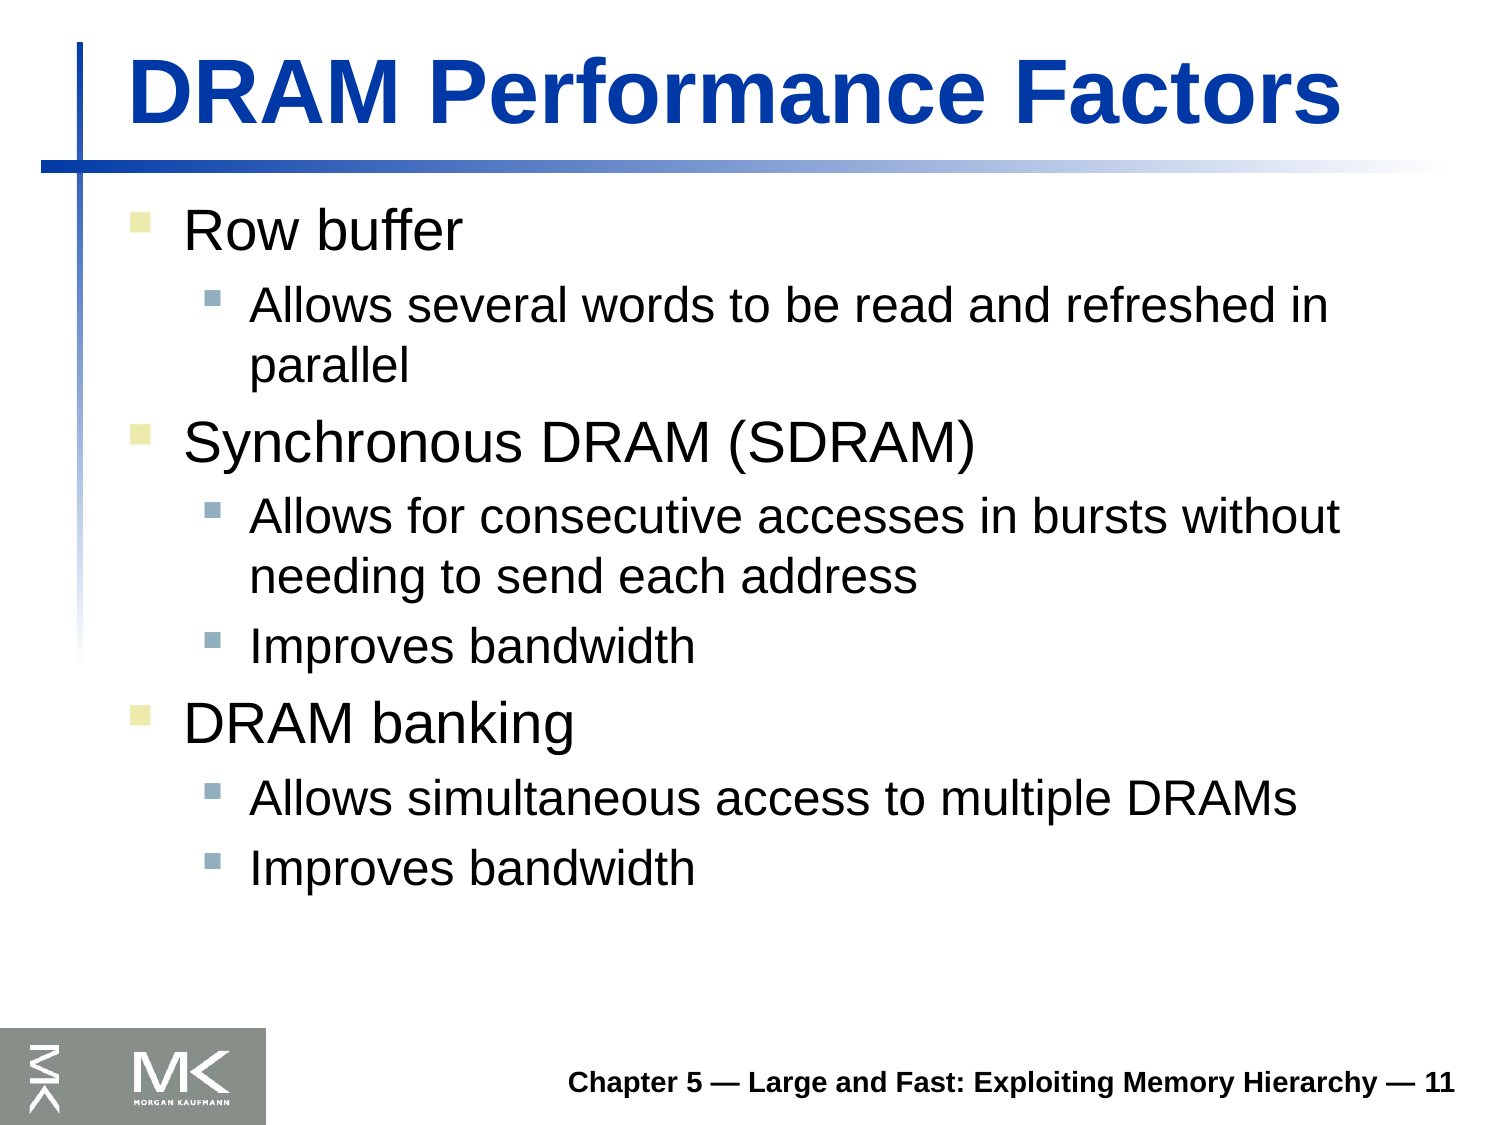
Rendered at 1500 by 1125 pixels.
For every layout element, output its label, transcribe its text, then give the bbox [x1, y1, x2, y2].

title DRAM Performance Factors [112, 23, 1468, 149]
footer Chapter 5 — Large and Fast: Exploiting Memory Hierarchy — 11 [277, 1046, 1471, 1106]
picture [0, 1028, 266, 1125]
list Row buffer Allows several words to be read and refreshed in parallel Synchronous DRAM (SDRAM) Allows for consecutive accesses in bursts without needing to send each address Improves bandwidth DRAM banking Allows simultaneous access to multiple DRAMs Improves bandwidth [112, 184, 1469, 1024]
